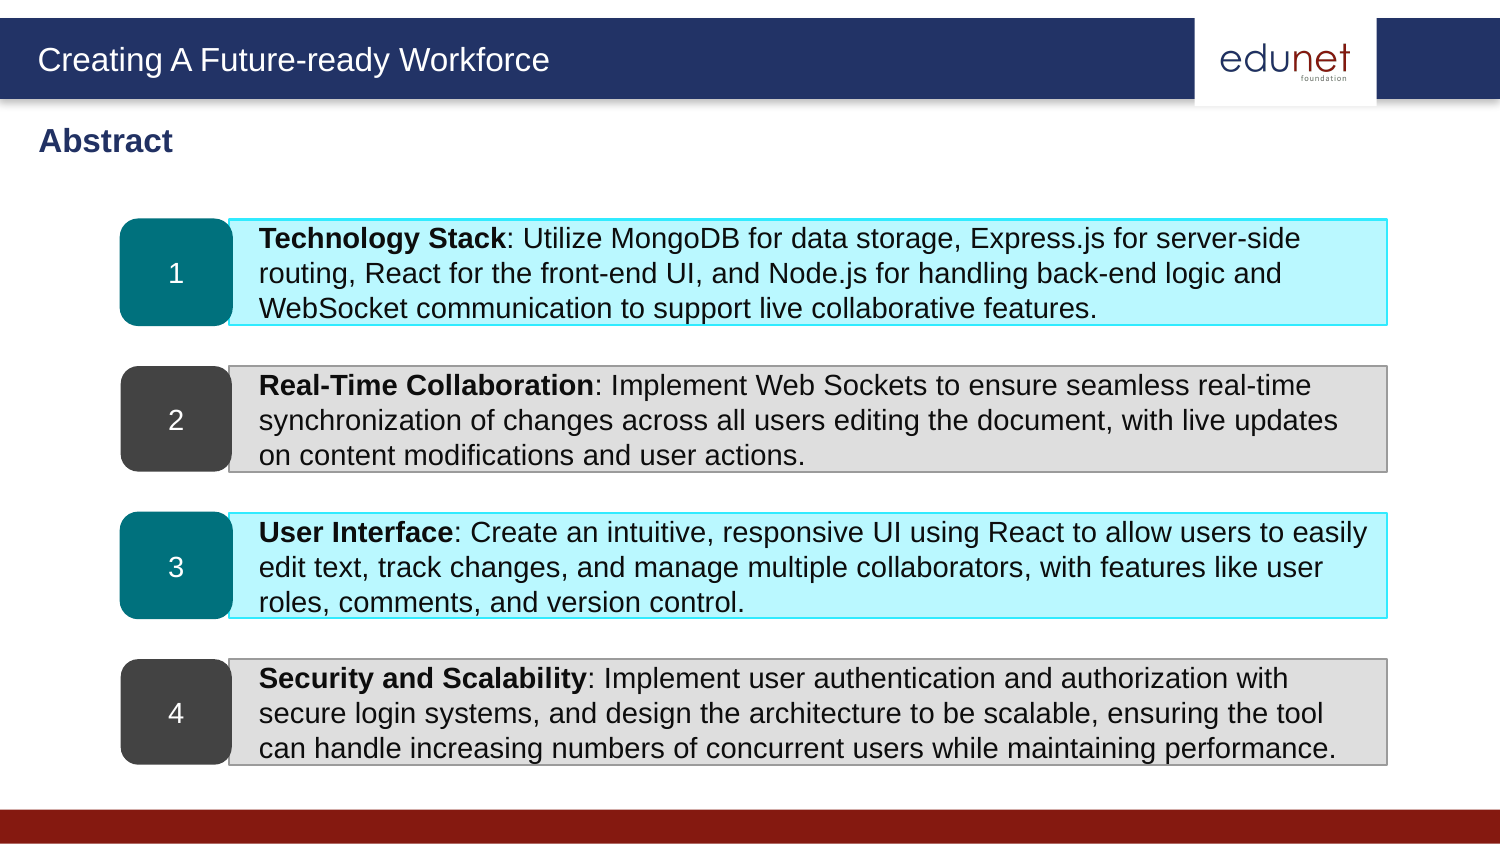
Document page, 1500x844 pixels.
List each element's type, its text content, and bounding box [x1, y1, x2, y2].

picture [1215, 38, 1356, 86]
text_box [120, 219, 1388, 765]
text_box Abstract [23, 112, 750, 167]
